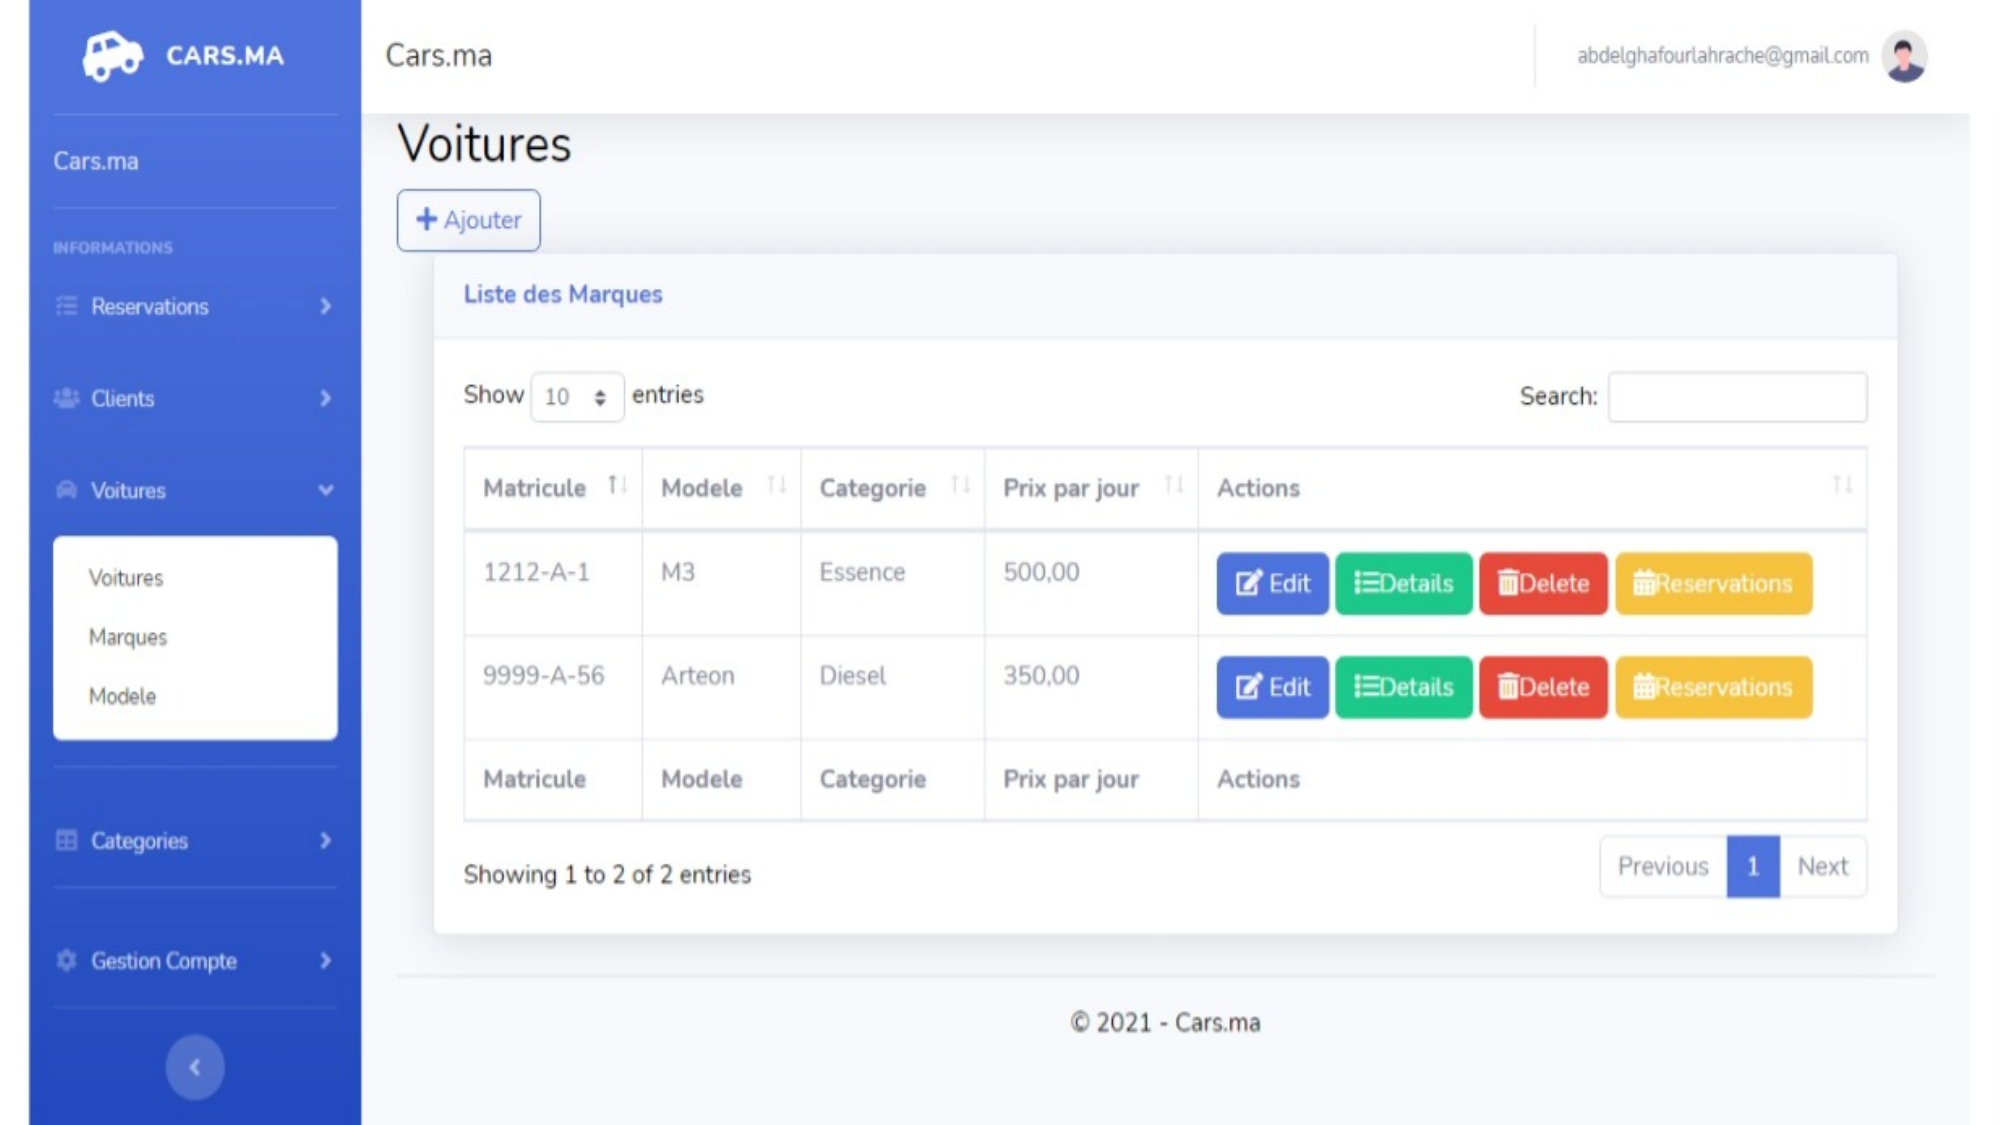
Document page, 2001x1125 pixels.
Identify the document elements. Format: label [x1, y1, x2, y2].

list [0, 0, 2000, 1125]
